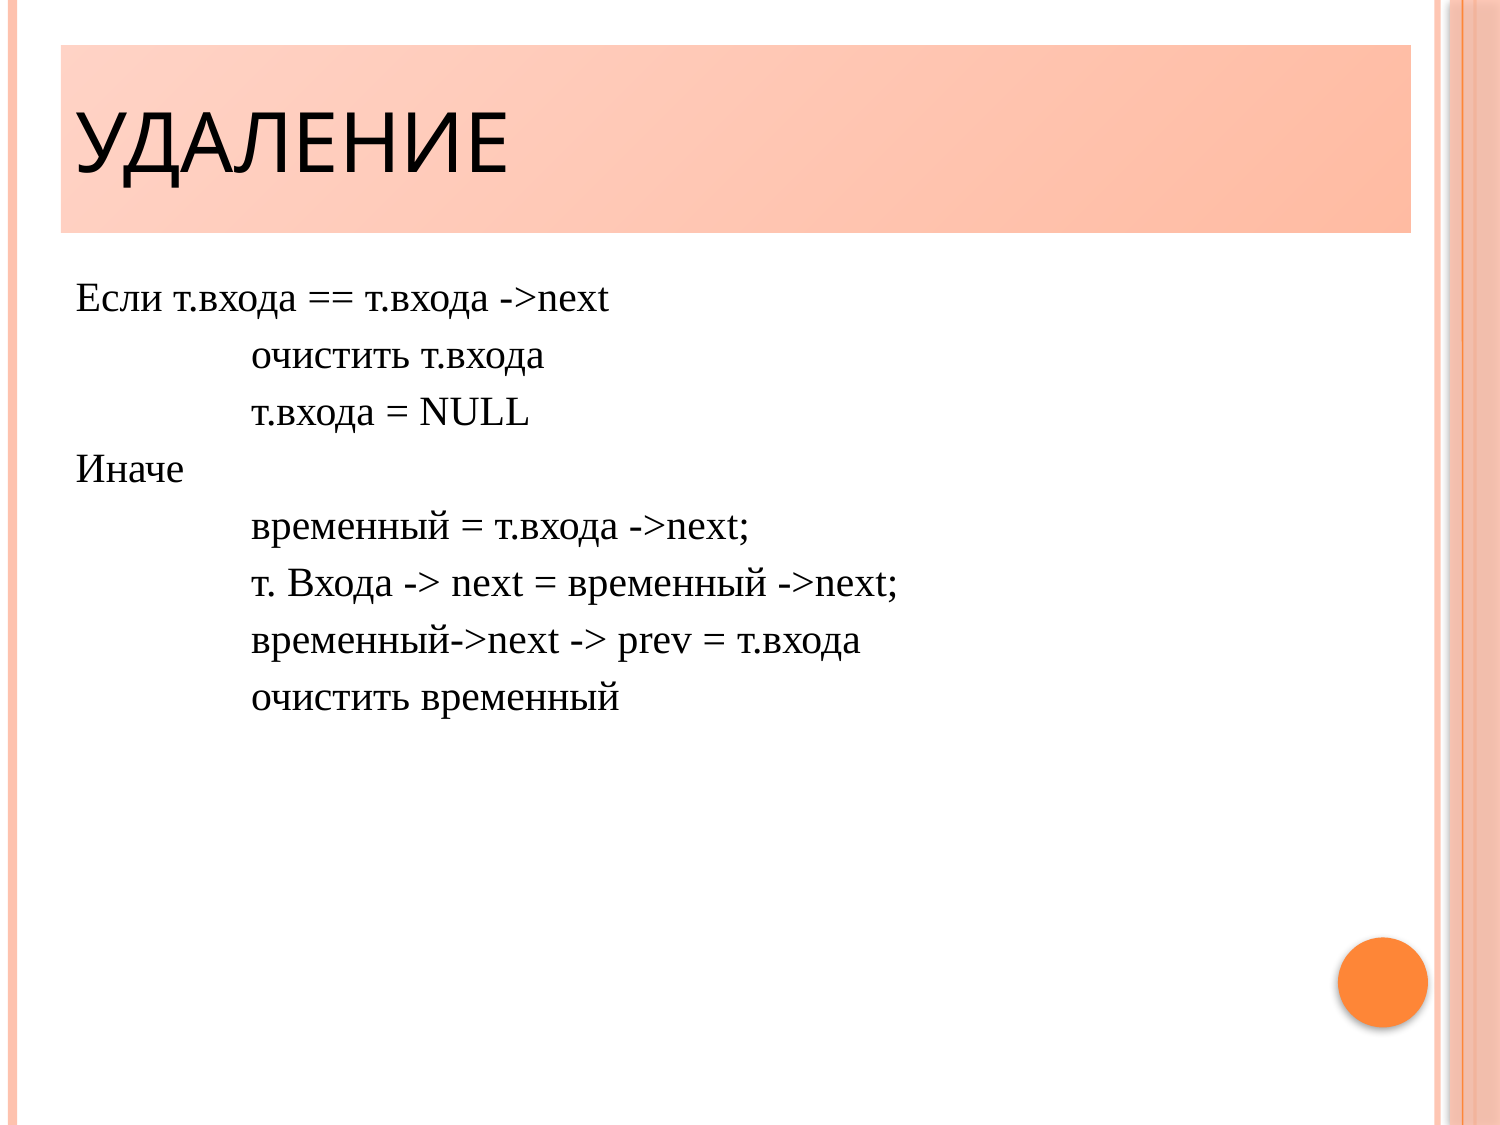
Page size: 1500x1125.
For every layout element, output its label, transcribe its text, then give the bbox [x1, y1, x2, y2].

text_box Удаление [60, 45, 1411, 233]
text_box Если т.входа == т.входа ->next очистить т.входа т.входа = NULL Иначе временный = т.входа ->next; т. Входа -> next = временный ->next; временный->next -> prev = т.входа очистить временный [60, 262, 1411, 1062]
